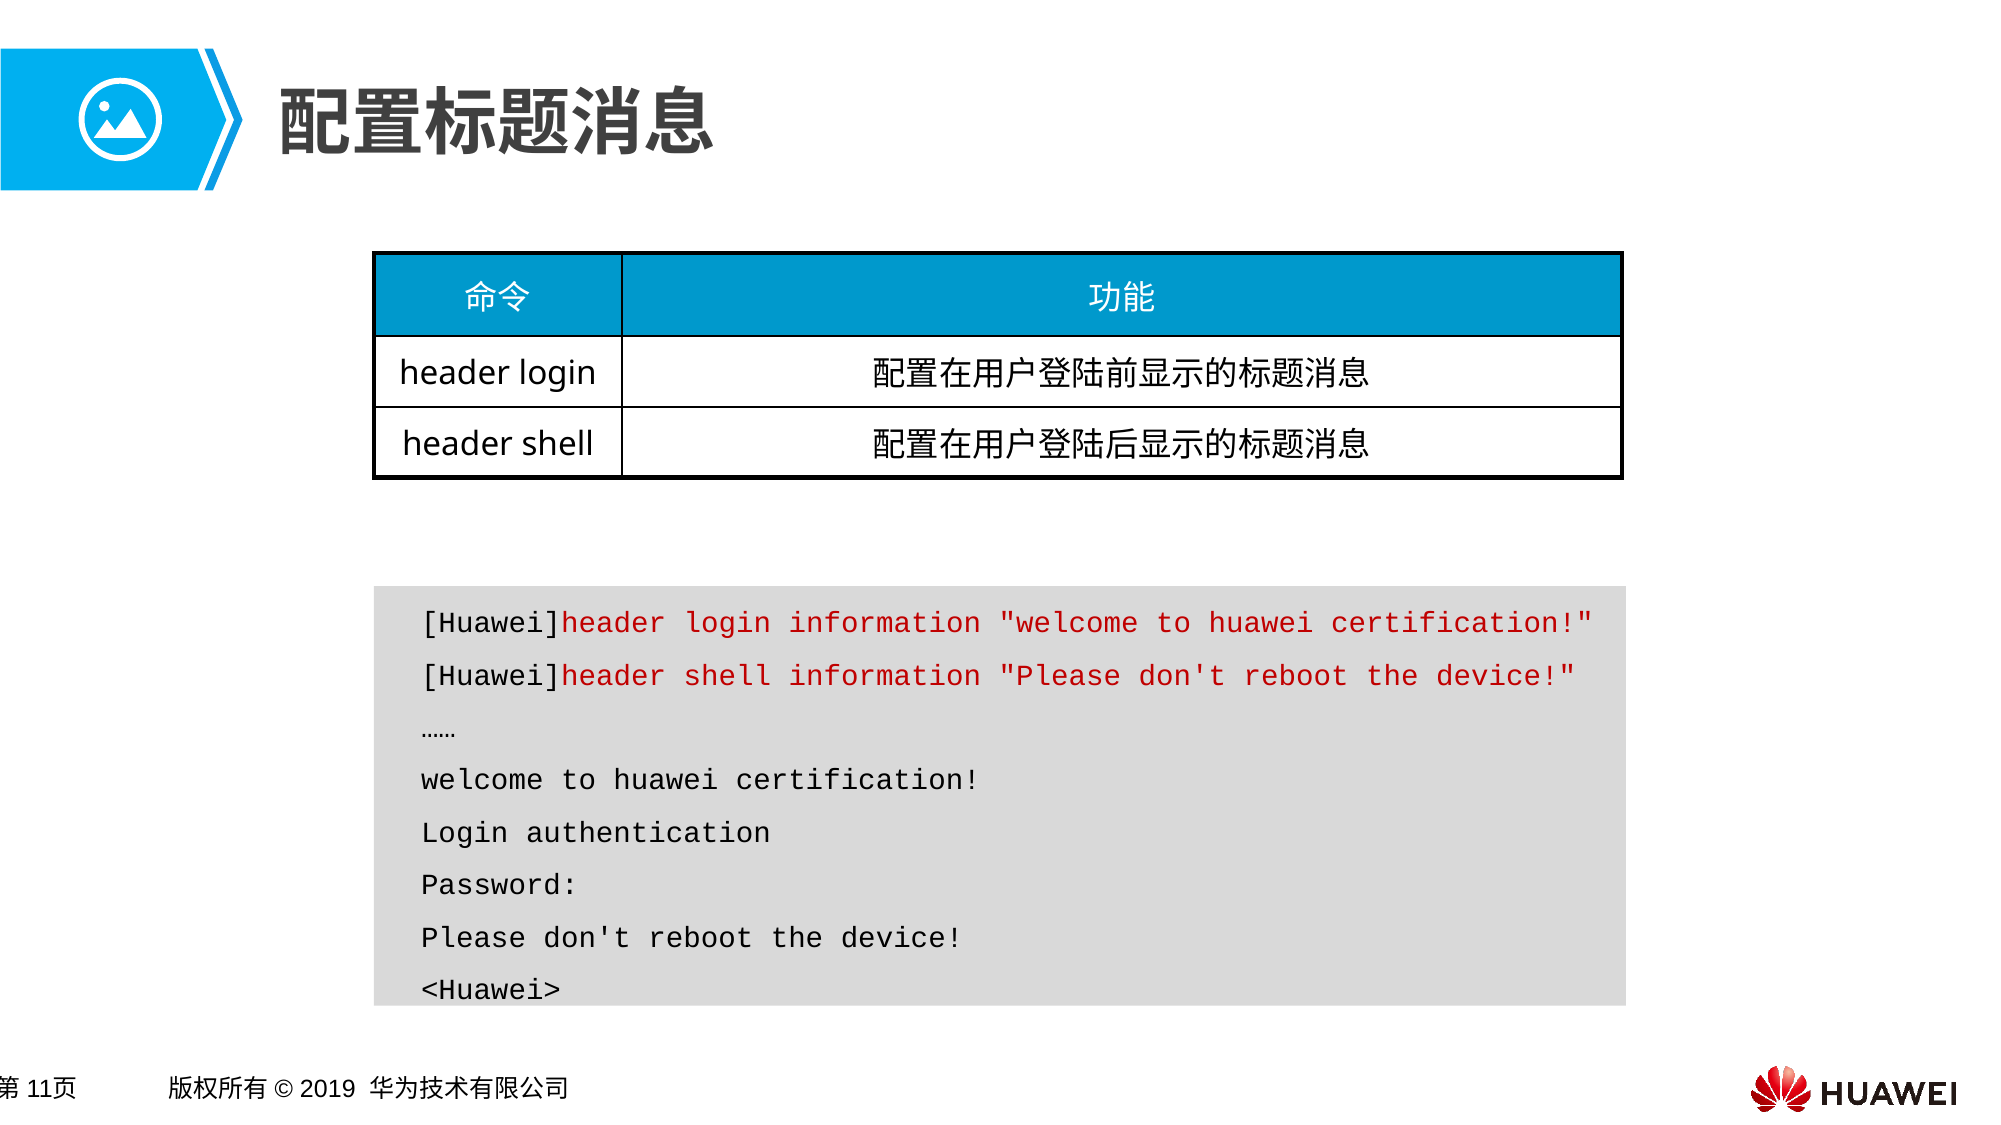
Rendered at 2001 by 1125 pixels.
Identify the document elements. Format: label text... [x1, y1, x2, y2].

text_box [Huawei]header login information "welcome to huawei certification!" [Huawei]header shell information "Please don't reboot the device!" …… welcome to huawei certification! Login authentication Password: Please don't reboot the device! <Huawei> [373, 586, 1626, 1006]
picture [1751, 1066, 1956, 1112]
table_cell header login [376, 337, 621, 406]
table_header 命令 [376, 255, 621, 335]
table_cell 配置在用户登陆后显示的标题消息 [623, 408, 1620, 475]
table_header 功能 [623, 255, 1620, 335]
table_cell 配置在用户登陆前显示的标题消息 [623, 337, 1620, 406]
table_cell header shell [376, 408, 621, 475]
title 配置标题消息 [261, 67, 1875, 173]
